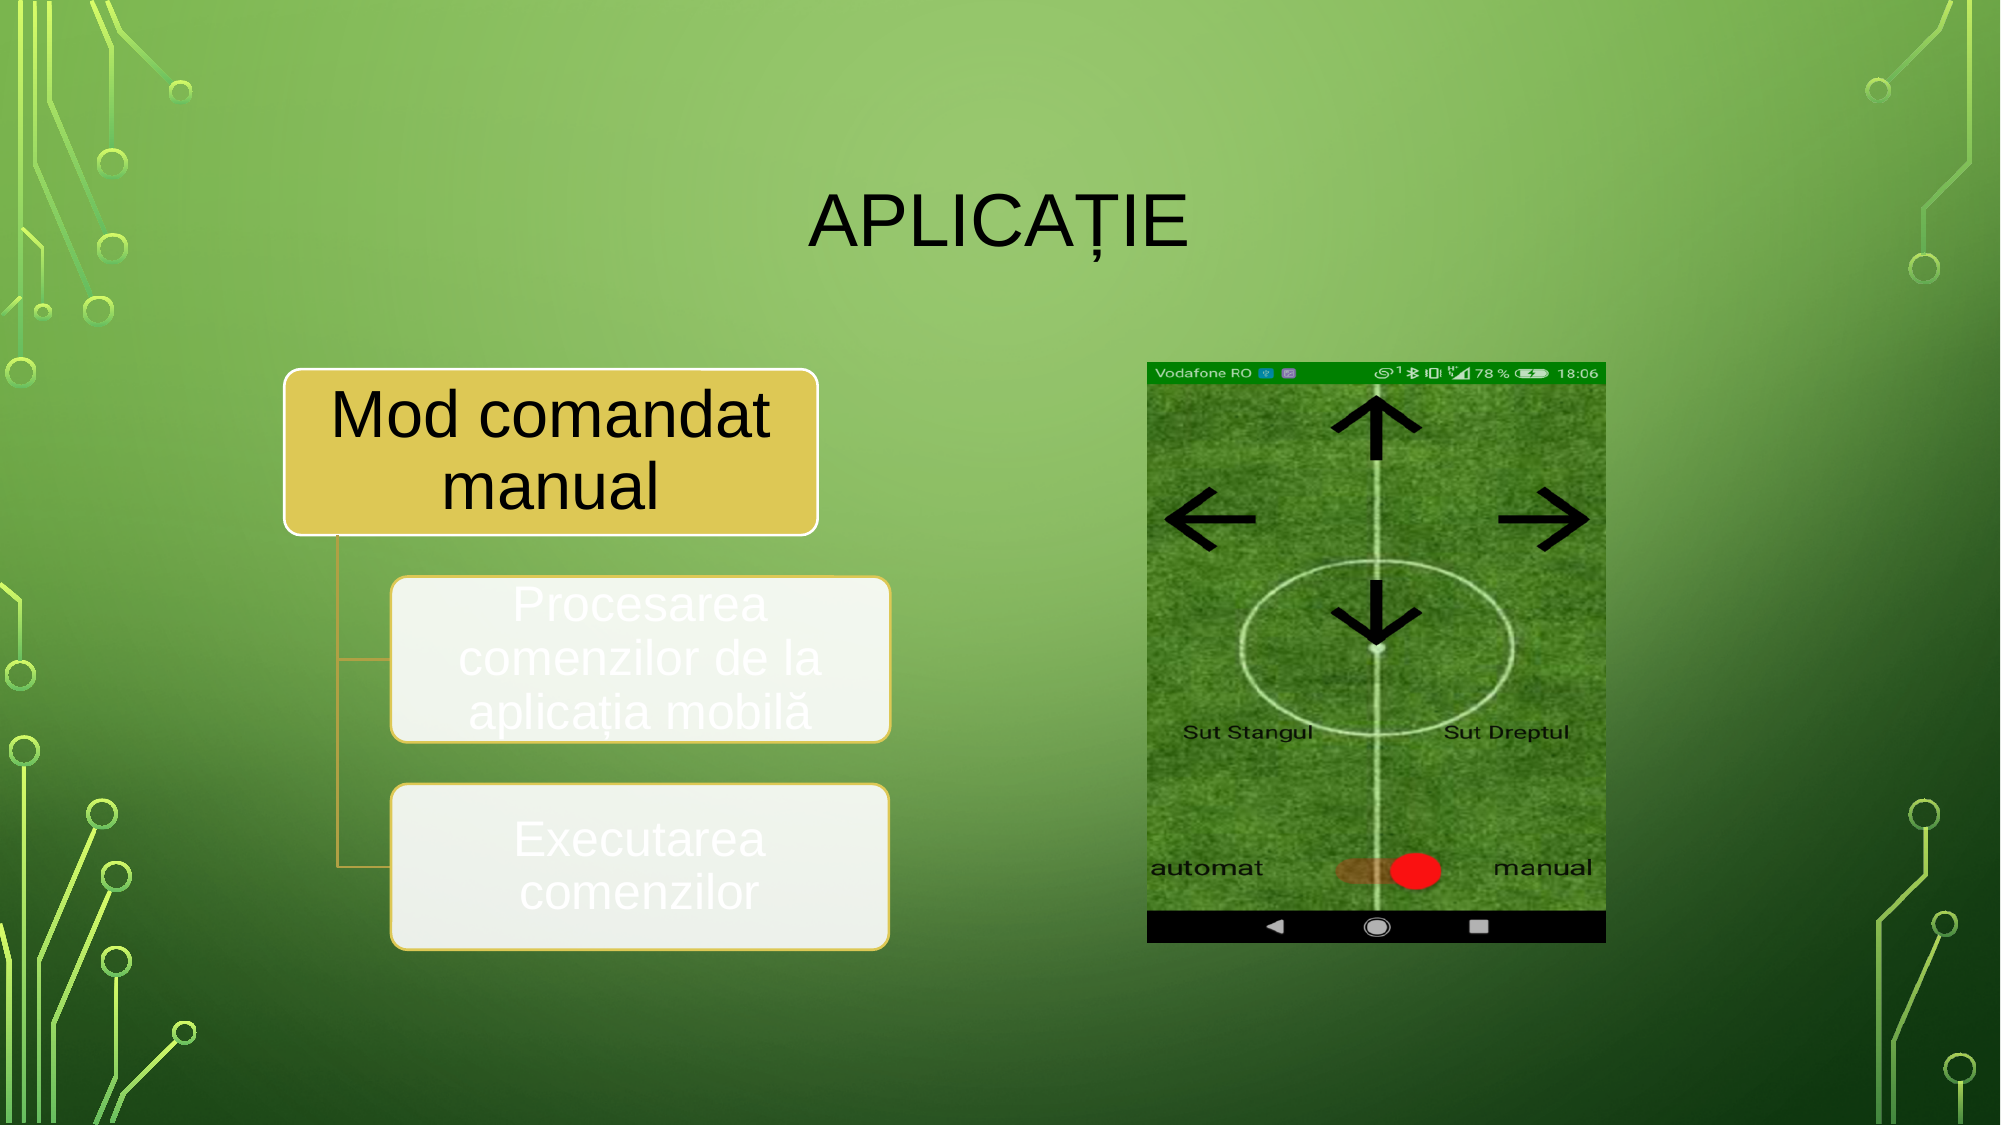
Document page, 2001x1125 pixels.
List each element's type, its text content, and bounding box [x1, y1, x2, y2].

title Aplicație [187, 101, 1813, 344]
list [1146, 361, 1606, 944]
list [186, 368, 988, 951]
